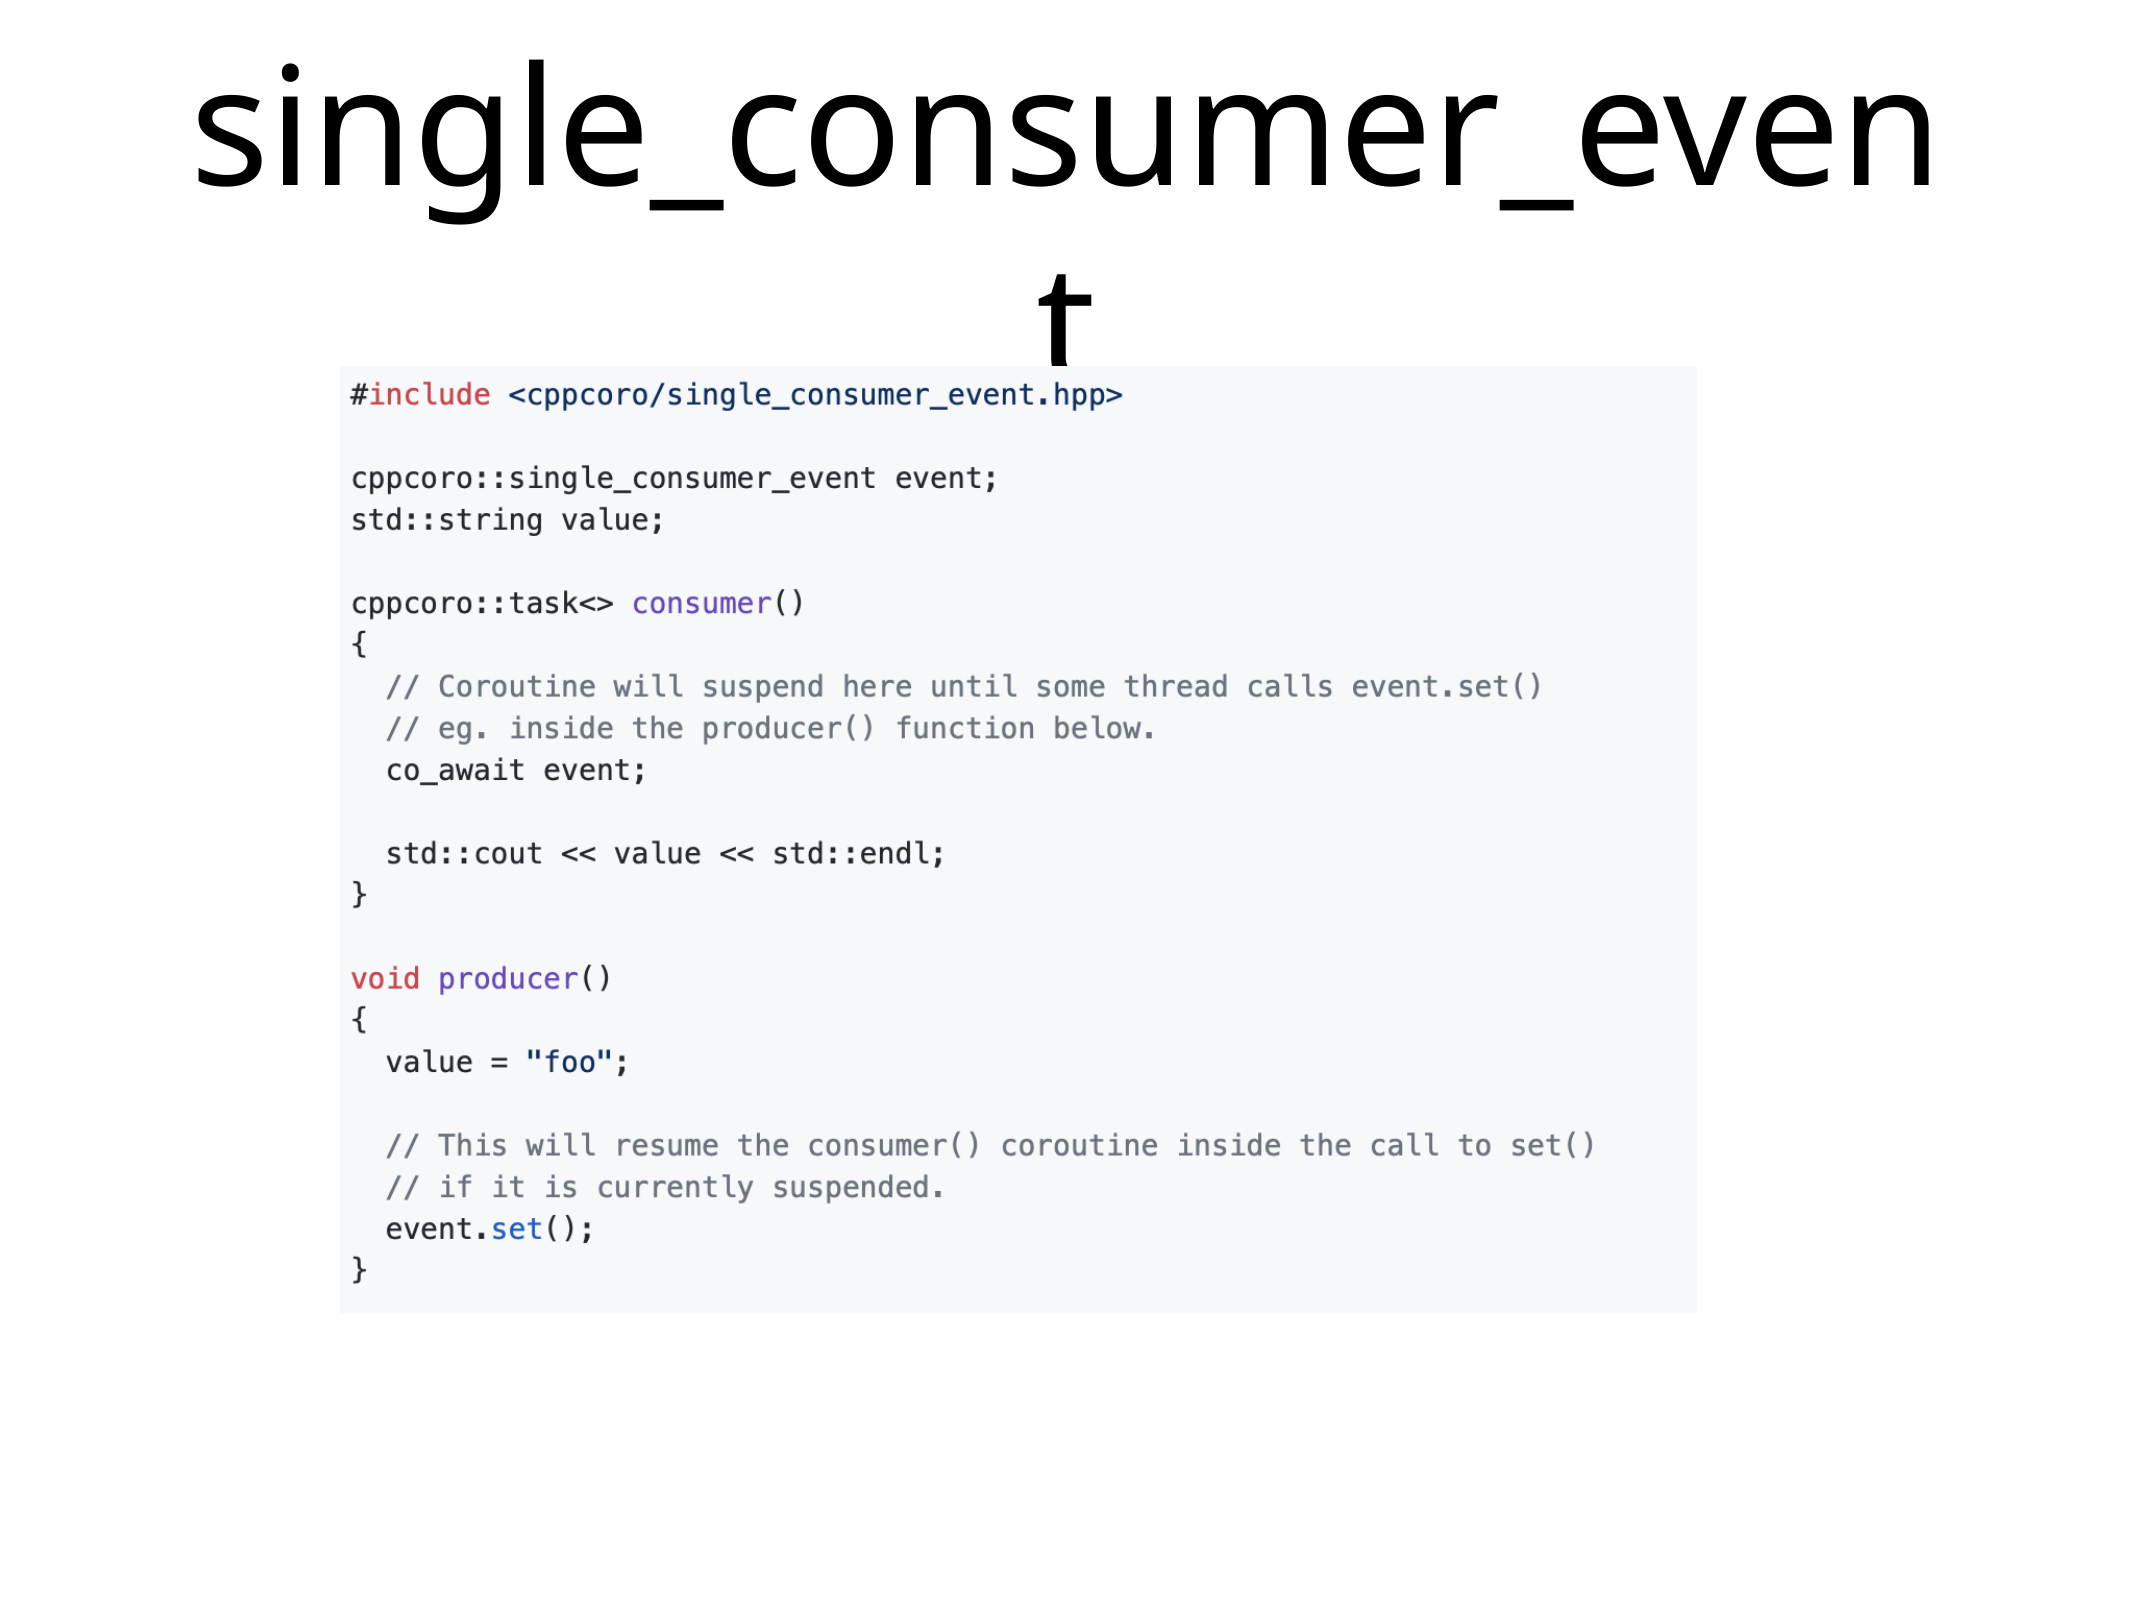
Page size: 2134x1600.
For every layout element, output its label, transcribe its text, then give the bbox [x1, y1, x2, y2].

picture [340, 366, 1697, 1313]
title single_consumer_event [155, 41, 1978, 397]
